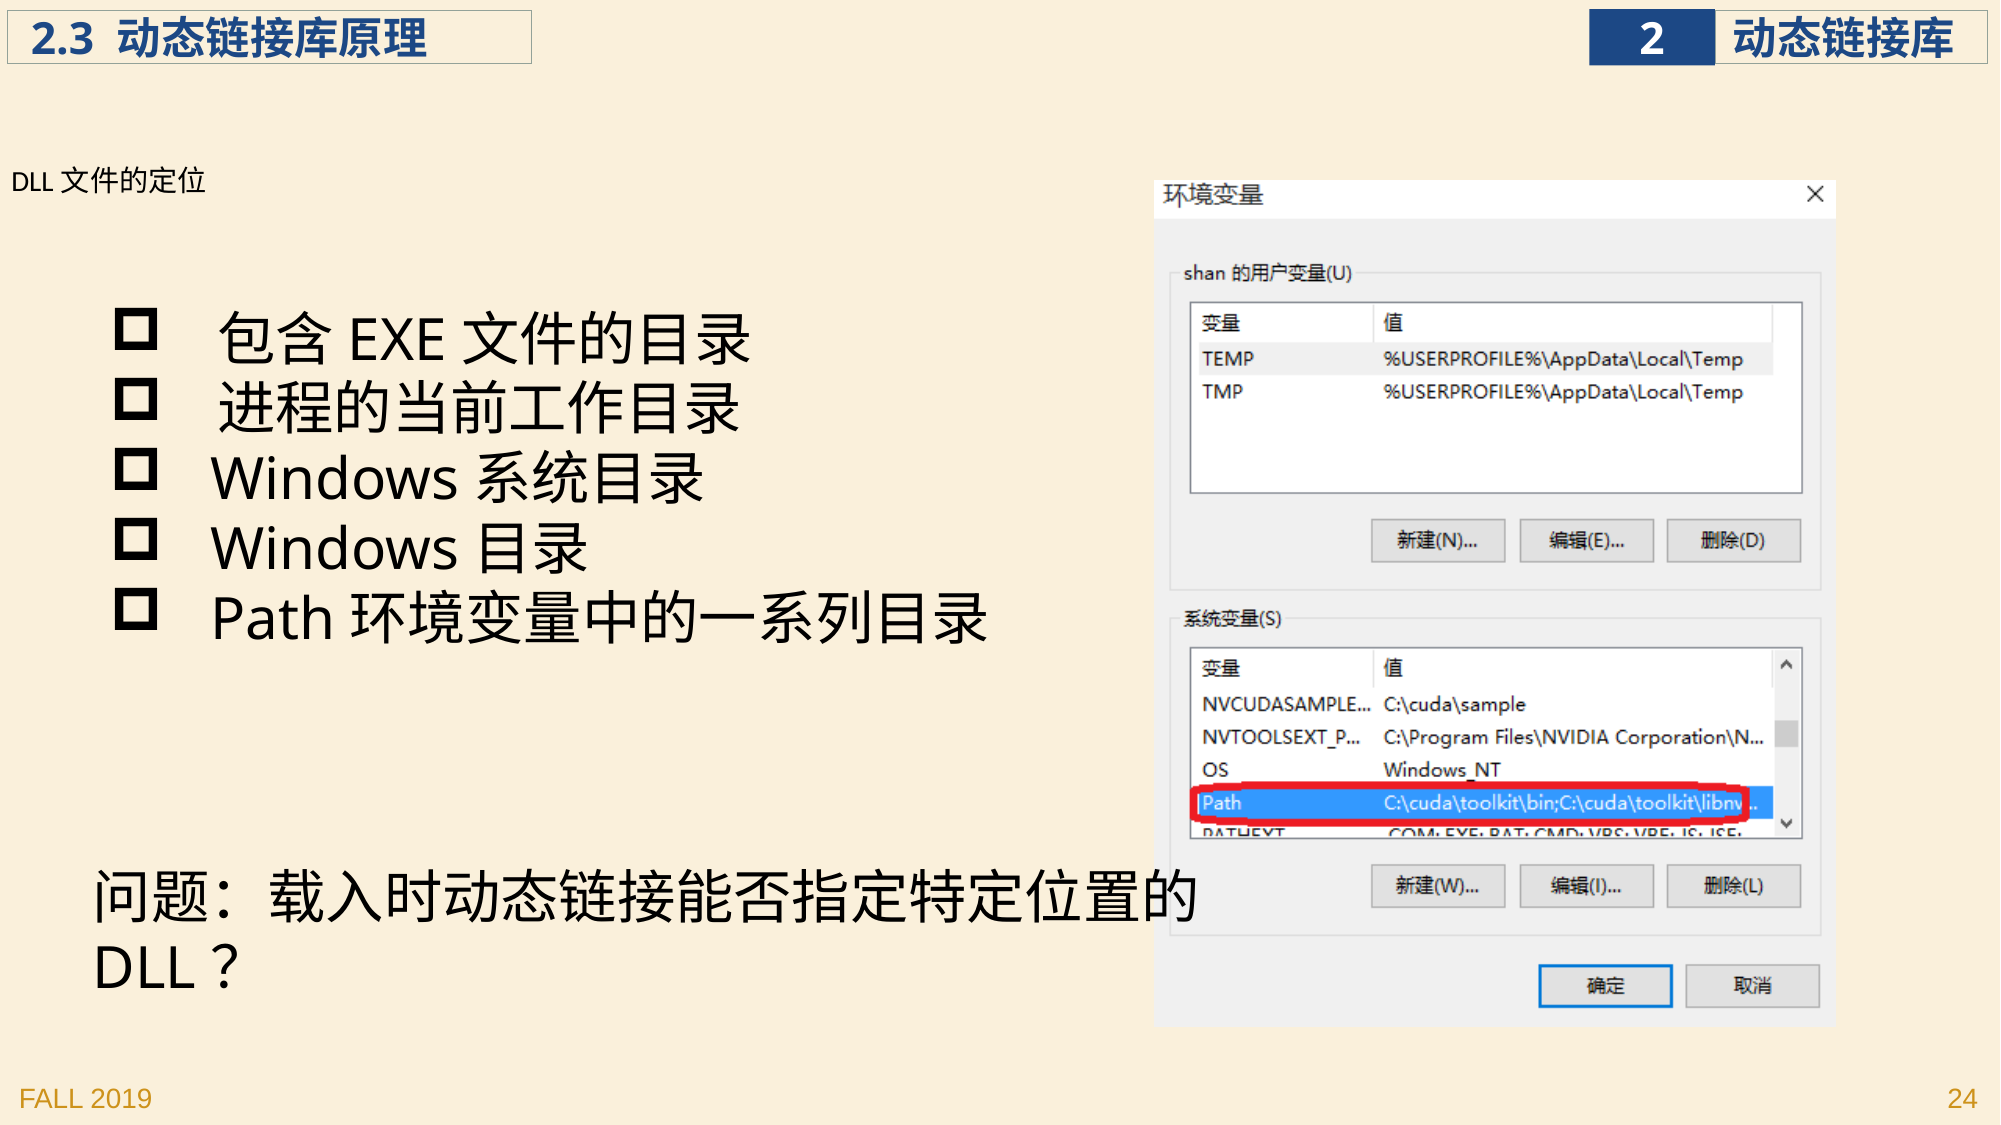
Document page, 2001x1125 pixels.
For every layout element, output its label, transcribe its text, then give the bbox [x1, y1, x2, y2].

list 包含EXE文件的目录 进程的当前工作目录 Windows系统目录 Windows目录 Path环境变量中的一系列目录 问题：载入时动态链接能否指定特定位置的DLL？ [81, 276, 1148, 1026]
title DLL文件的定位 [0, 118, 650, 242]
picture [1154, 179, 1836, 1028]
